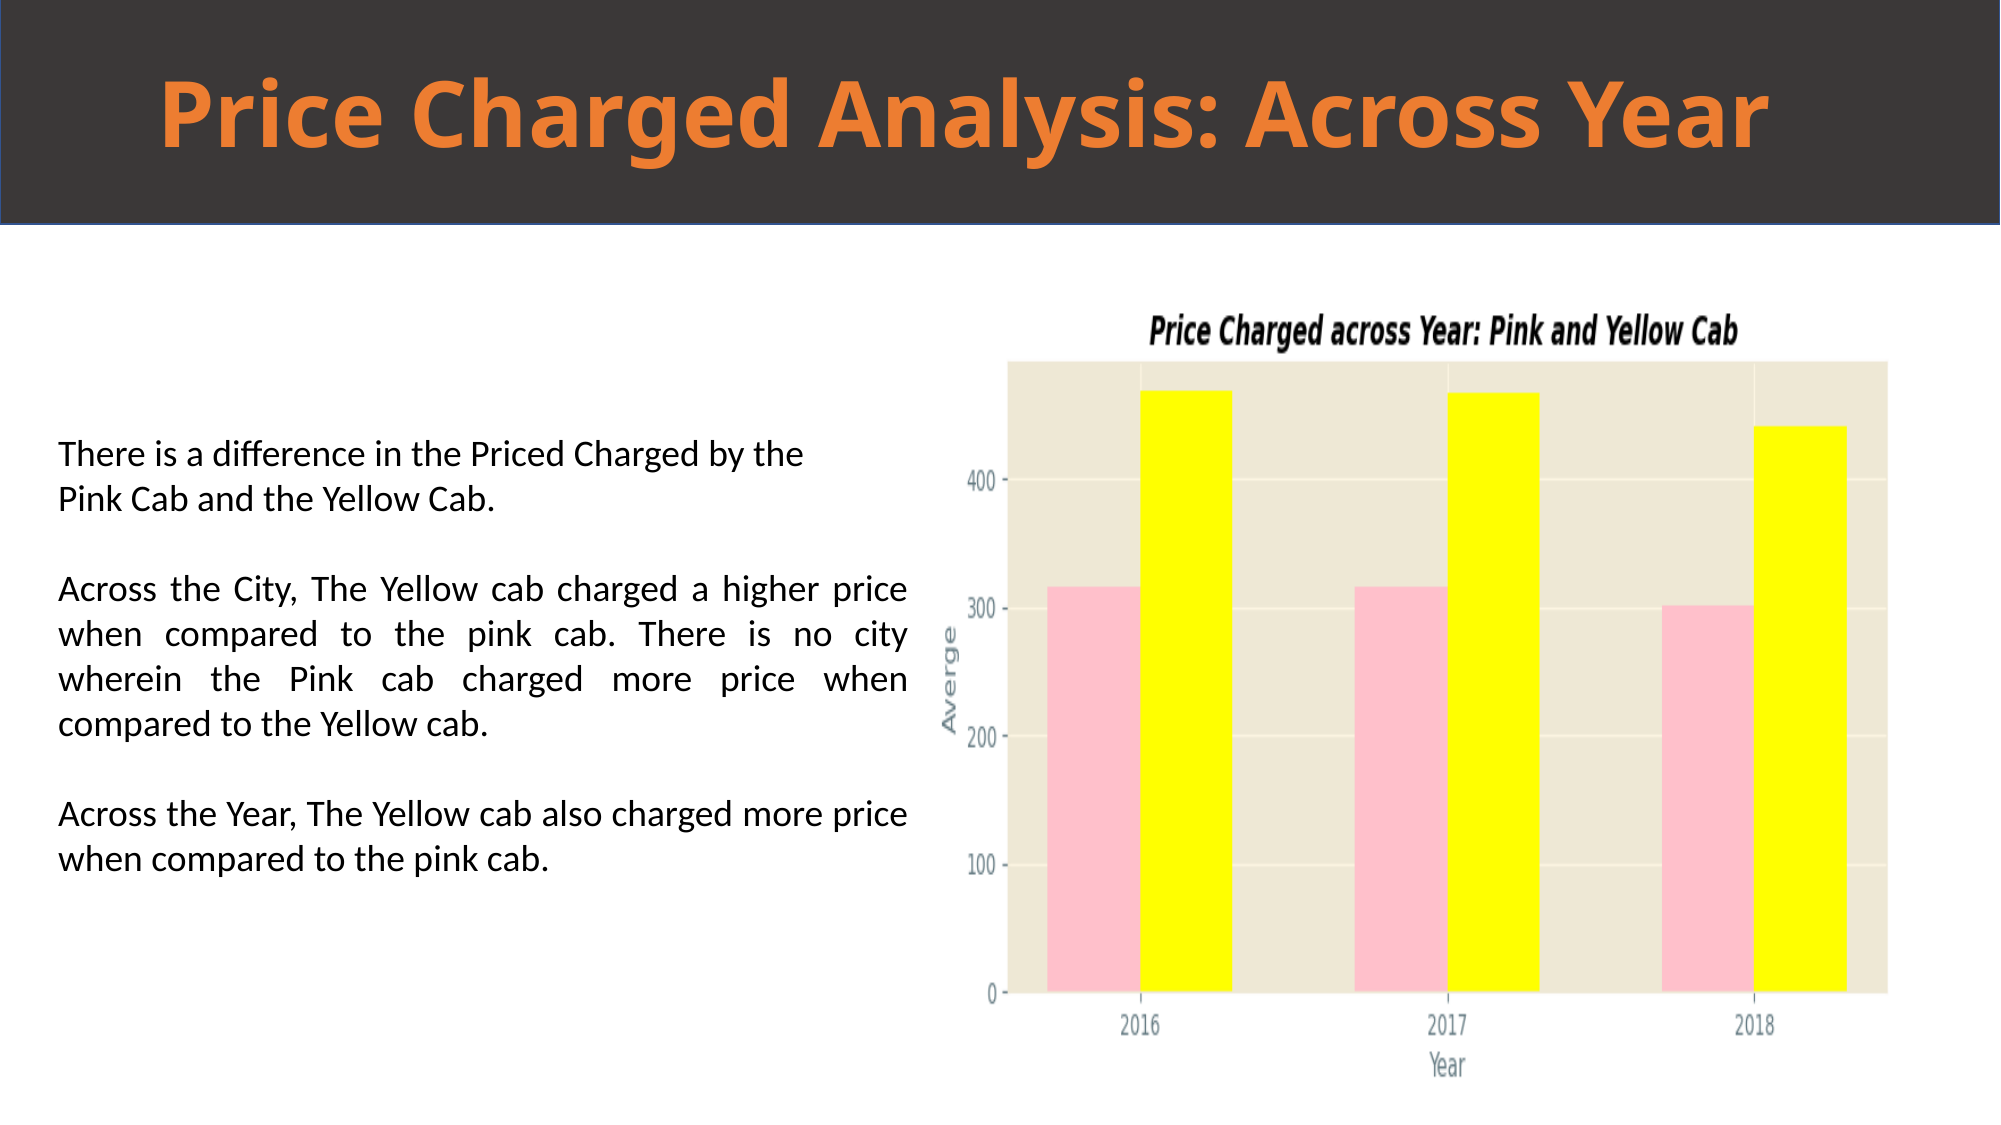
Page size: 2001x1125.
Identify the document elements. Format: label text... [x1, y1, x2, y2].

picture [866, 262, 2000, 1096]
text_box There is a difference in the Priced Charged by the Pink Cab and the Yellow Cab. Across the City, The Yellow cab charged a higher price when compared to the pink cab. There is no city wherein the Pink cab charged more price when compared to the Yellow cab. Across the Year, The Yellow cab also charged more price when compared to the pink cab. [43, 421, 866, 932]
text_box Price Charged Analysis: Across Year [0, 0, 2000, 225]
